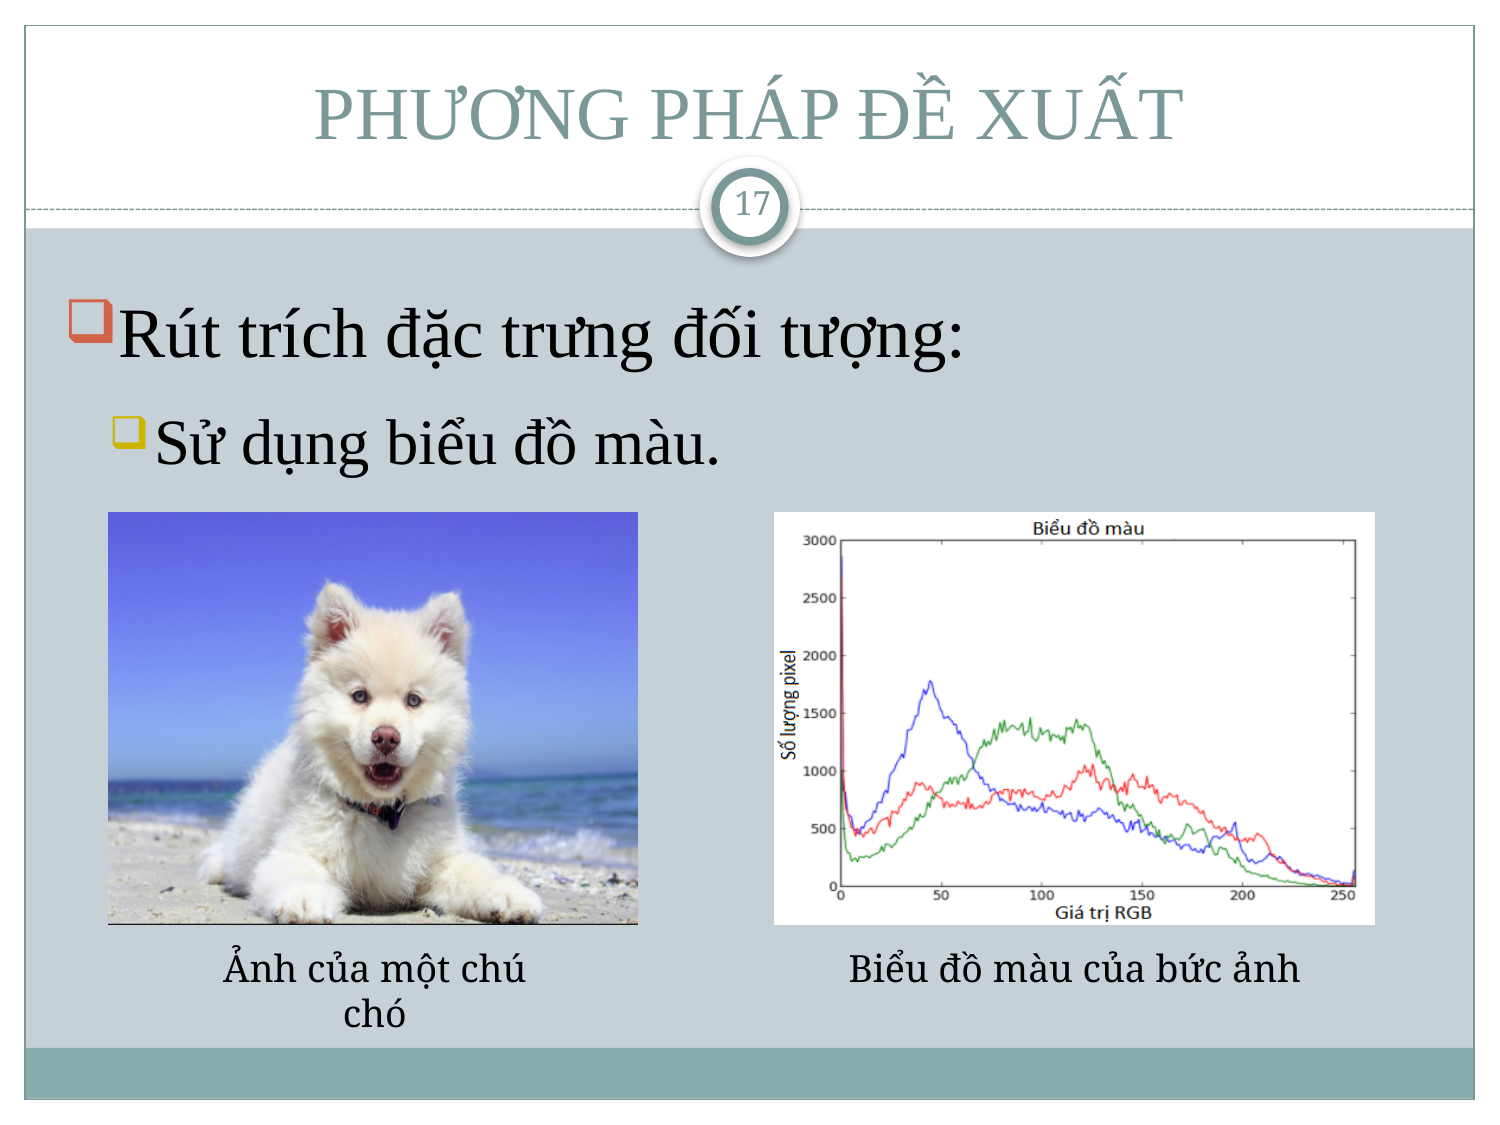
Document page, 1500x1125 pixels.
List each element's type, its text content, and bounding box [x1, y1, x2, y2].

picture [108, 512, 638, 926]
title PHƯƠNG PHÁP ĐỀ XUẤT [49, 37, 1450, 162]
text_box Biểu đồ màu của bức ảnh [825, 937, 1325, 998]
text_box Ảnh của một chú chó [174, 937, 575, 1043]
picture [774, 512, 1376, 926]
list Rút trích đặc trưng đối tượng: Sử dụng biểu đồ màu. [49, 262, 1445, 1038]
slide_number 17 [715, 168, 791, 241]
